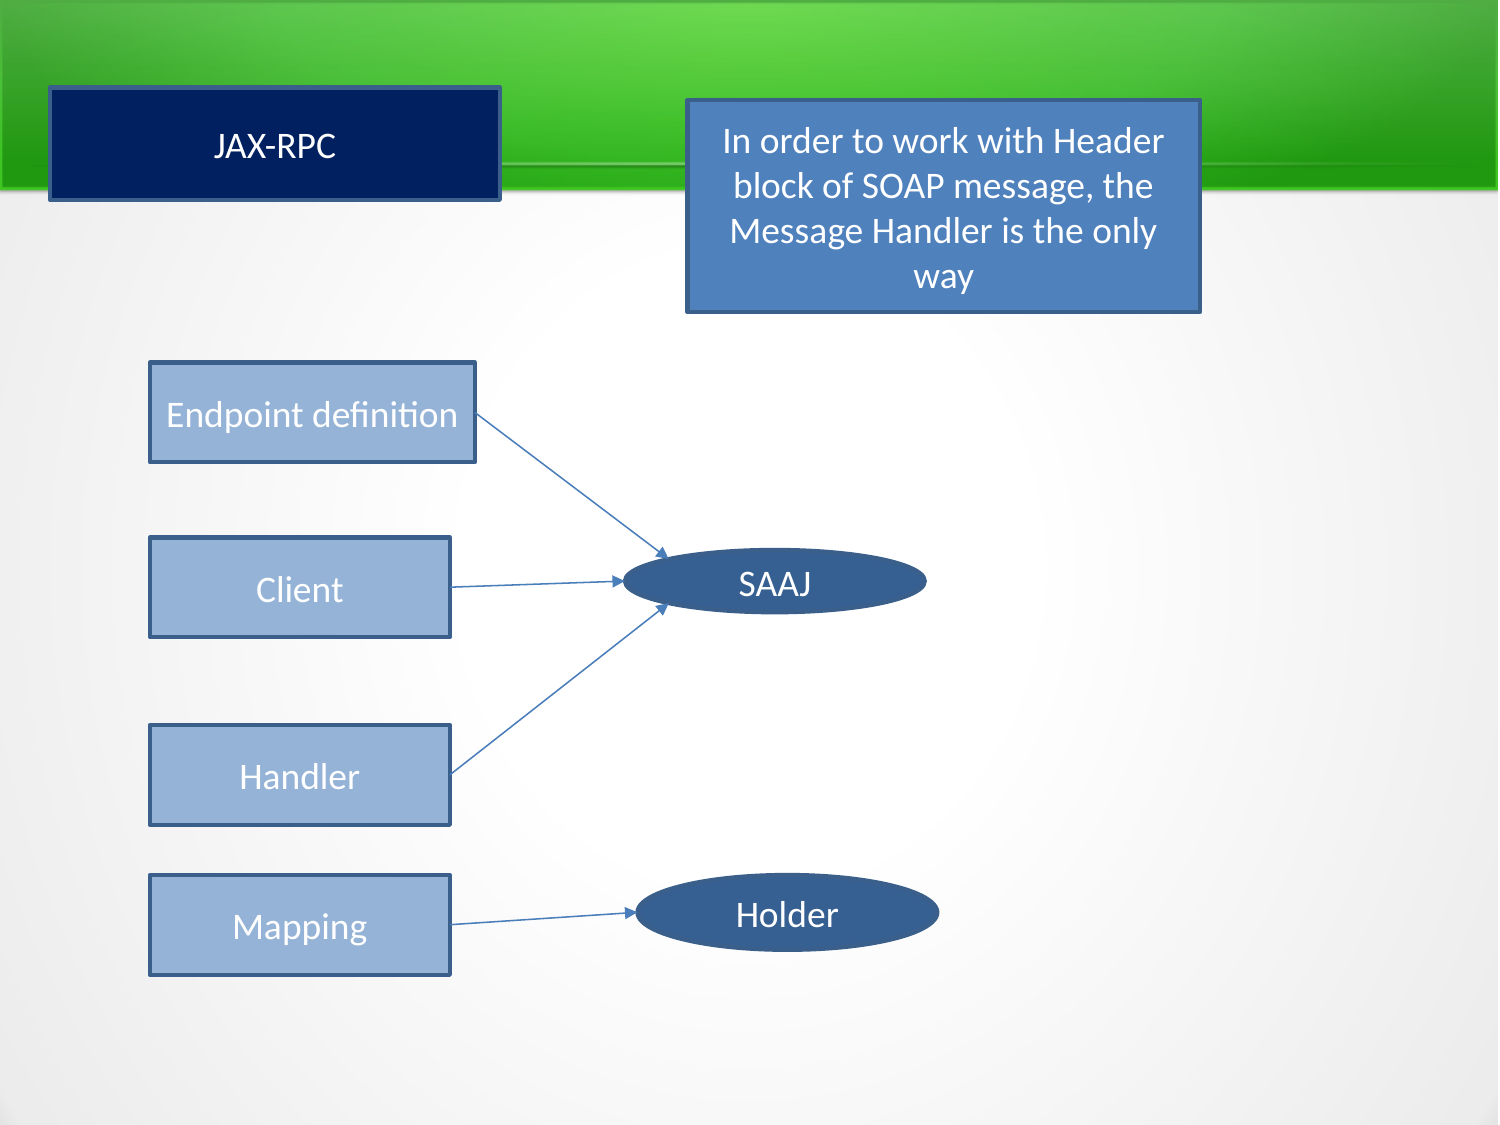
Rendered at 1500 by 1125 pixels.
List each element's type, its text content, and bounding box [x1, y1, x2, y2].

text_box Holder [637, 874, 938, 950]
text_box Mapping [149, 875, 450, 975]
text_box Handler [149, 725, 450, 825]
text_box JAX-RPC [49, 87, 500, 200]
text_box SAAJ [625, 549, 925, 613]
text_box Client [149, 537, 450, 638]
text_box In order to work with Header block of SOAP message, the Message Handler is the only way [687, 99, 1200, 313]
text_box [449, 906, 638, 925]
text_box Endpoint definition [150, 362, 475, 463]
text_box [449, 575, 625, 588]
text_box [449, 603, 669, 775]
text_box [474, 412, 669, 560]
